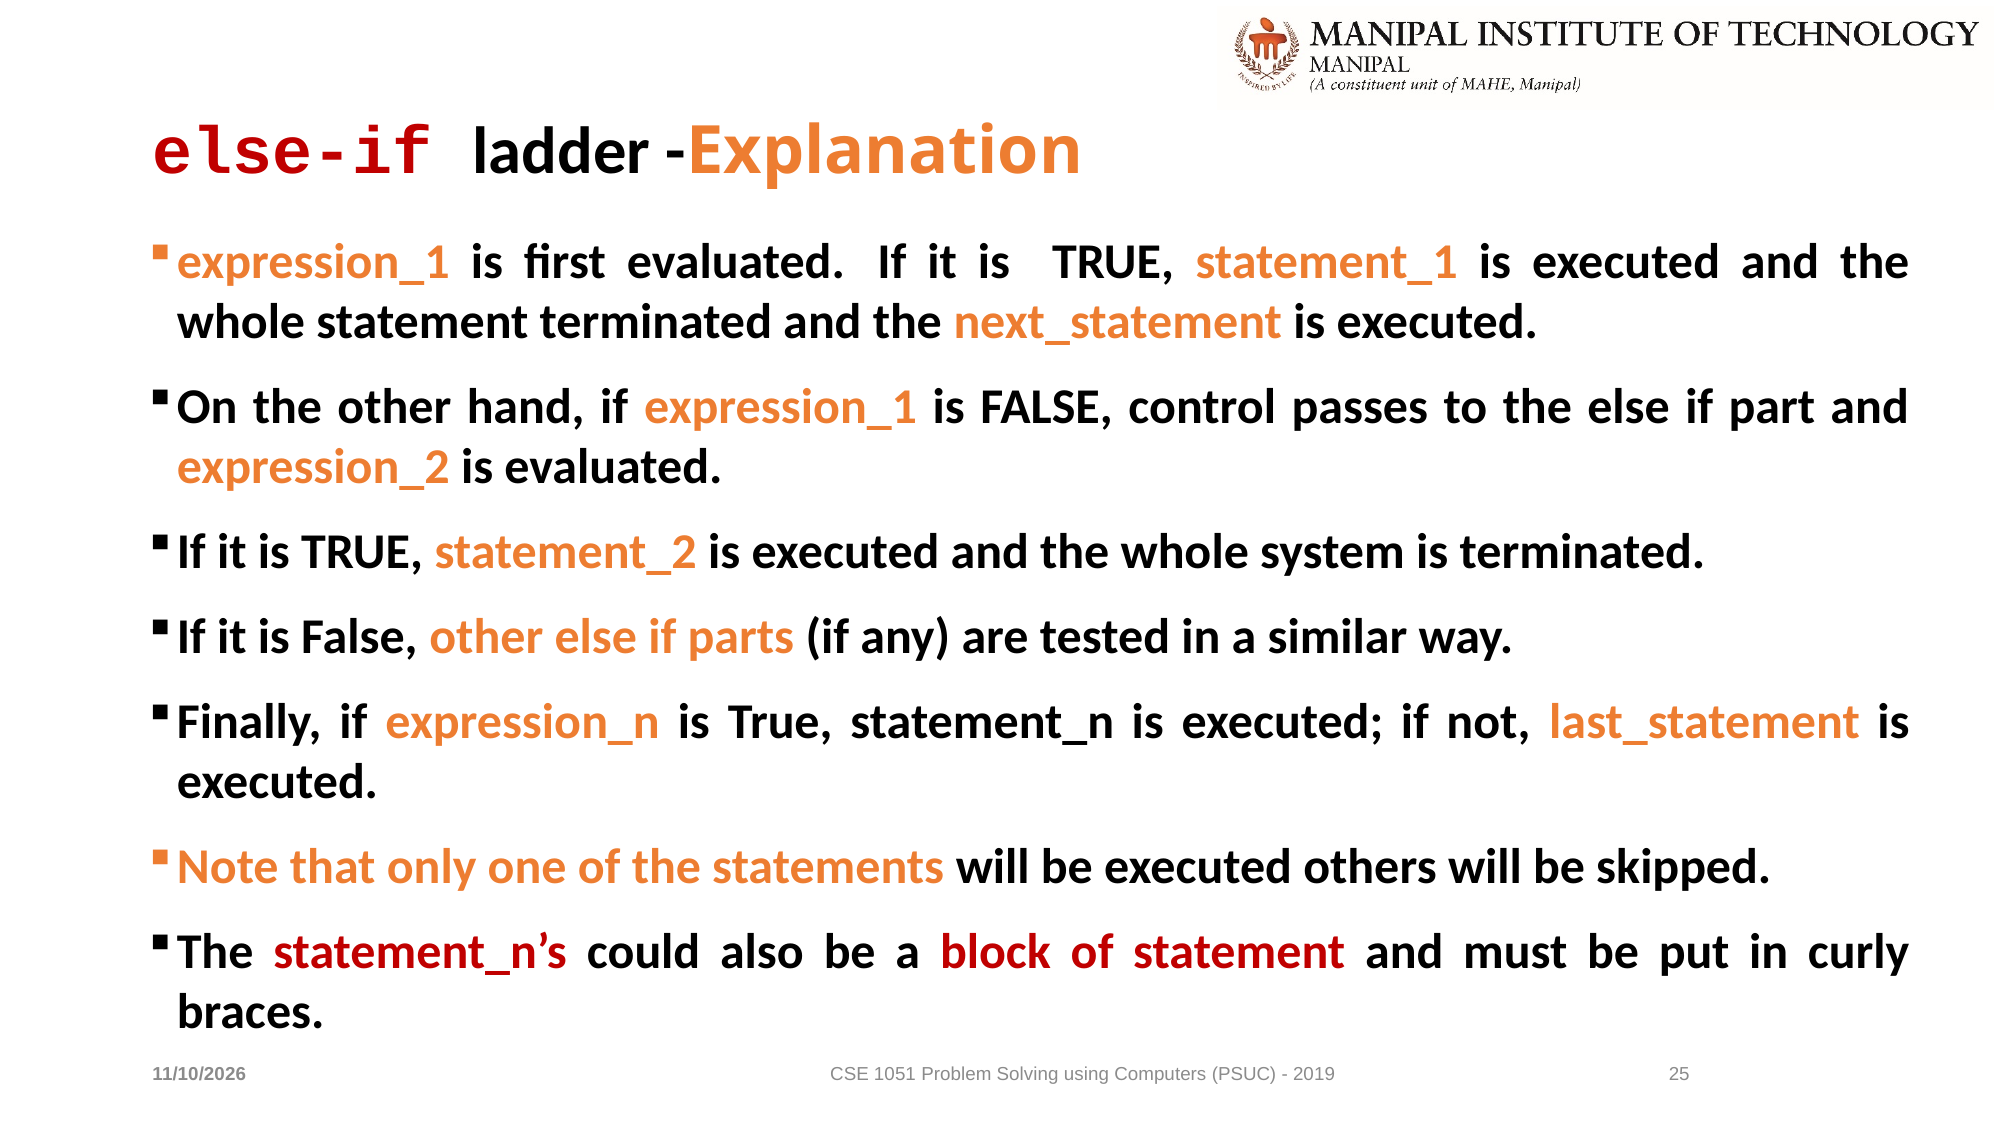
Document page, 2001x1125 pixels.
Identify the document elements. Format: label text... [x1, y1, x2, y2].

picture [1217, 6, 1994, 110]
list expression_1 is first evaluated. If it is TRUE, statement_1 is executed and the whole statement terminated and the next_statement is executed. On the other hand, if expression_1 is FALSE, control passes to the else if part and expression_2 is evaluated. If it is TRUE, statement_2 is executed and the whole system is terminated. If it is False, other else if parts (if any) are tested in a similar way. Finally, if expression_n is True, statement_n is executed; if not, last_statement is executed. Note that only one of the statements will be executed others will be skipped. The statement_n’s could also be a block of statement and must be put in curly braces. [137, 222, 1922, 861]
footer CSE 1051 Problem Solving using Computers (PSUC) - 2019 [362, 1042, 1803, 1103]
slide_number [137, 1042, 327, 1103]
title else-if ladder -Explanation [137, 110, 1469, 195]
slide_number 25 [1160, 1050, 1705, 1096]
